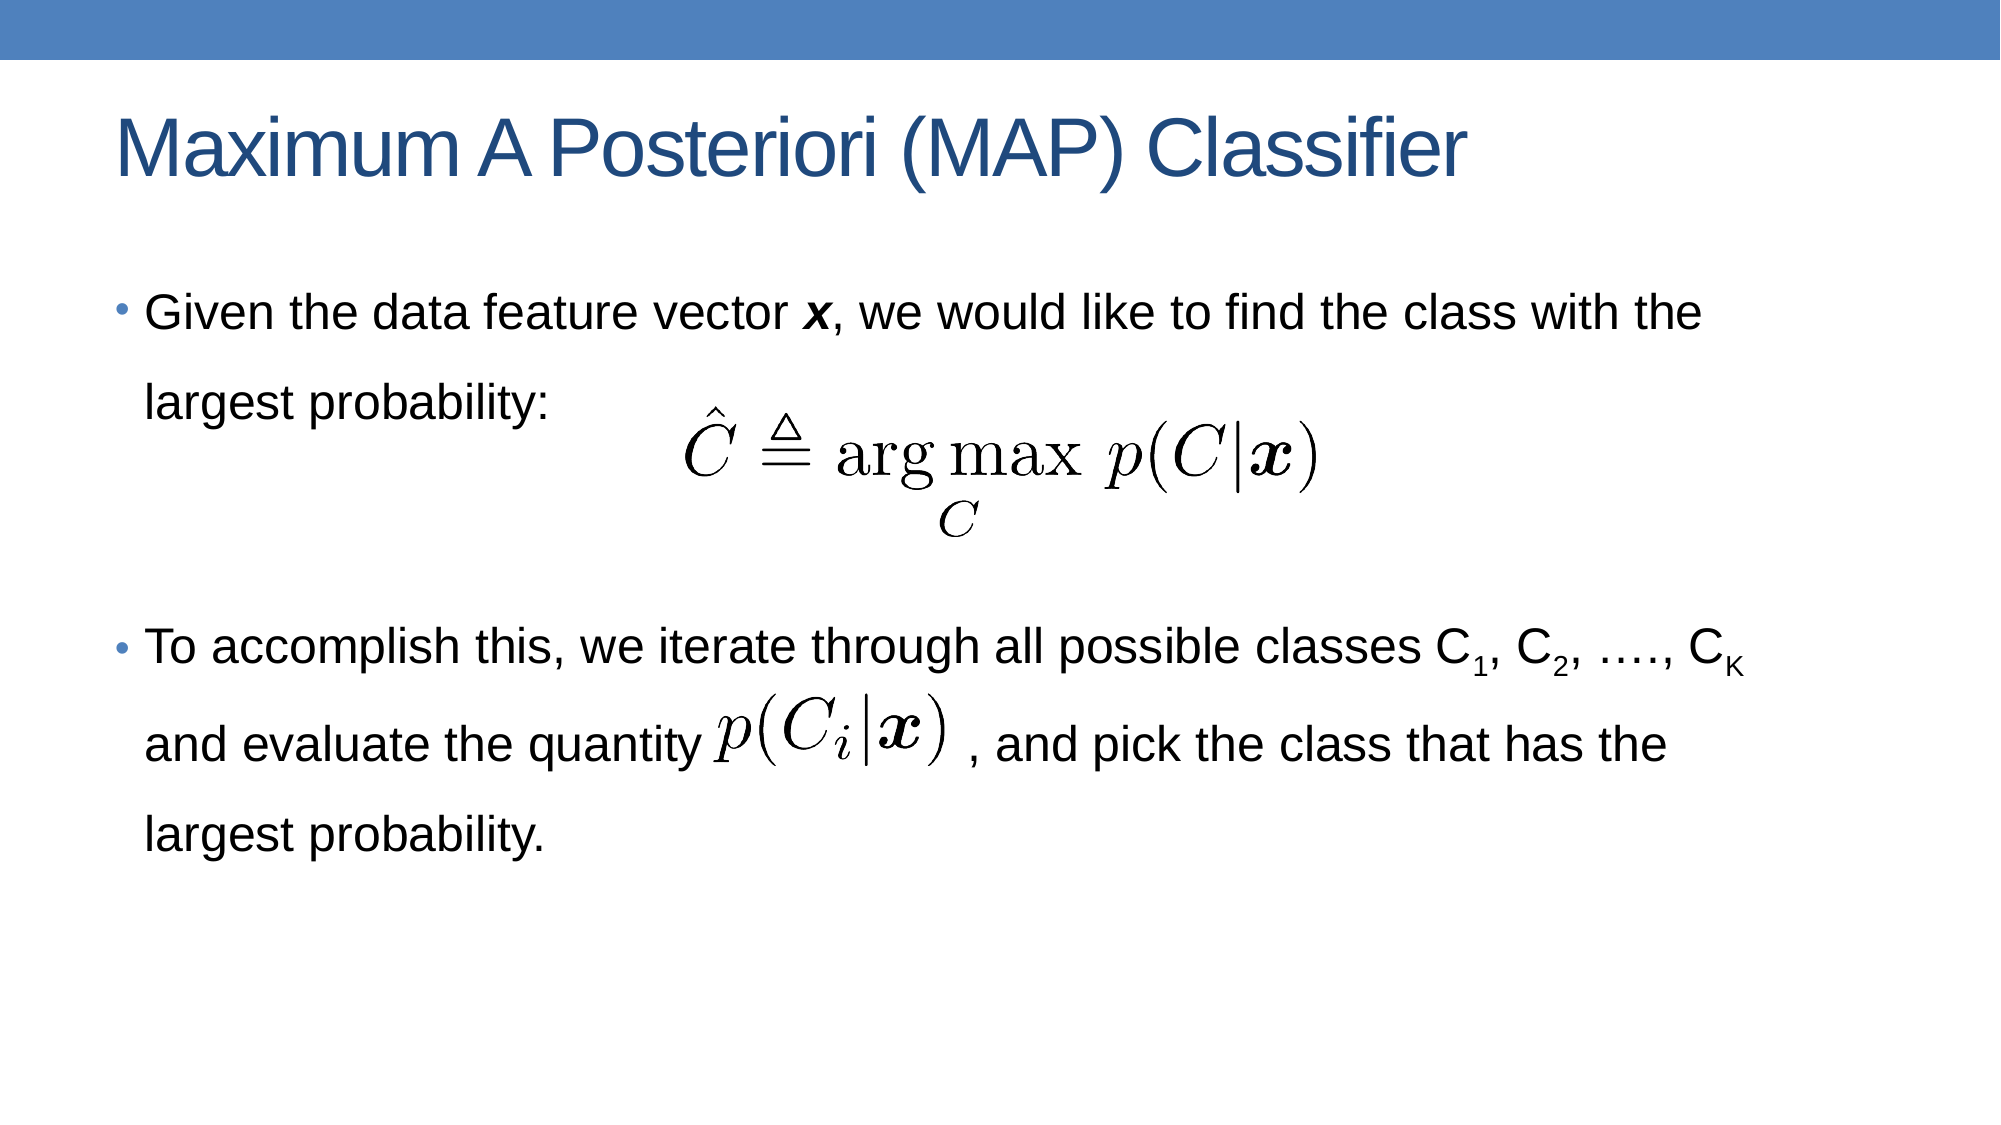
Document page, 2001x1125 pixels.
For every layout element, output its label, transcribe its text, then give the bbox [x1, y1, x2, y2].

picture [713, 692, 945, 766]
title Maximum A Posteriori (MAP) Classifier [99, 61, 1900, 224]
list Given the data feature vector x, we would like to find the class with the largest probability: To accomplish this, we iterate through all possible classes C1, C2, …., CK and evaluate the quantity , and pick the class that has the largest probability. [99, 241, 1845, 1042]
picture [684, 406, 1316, 537]
